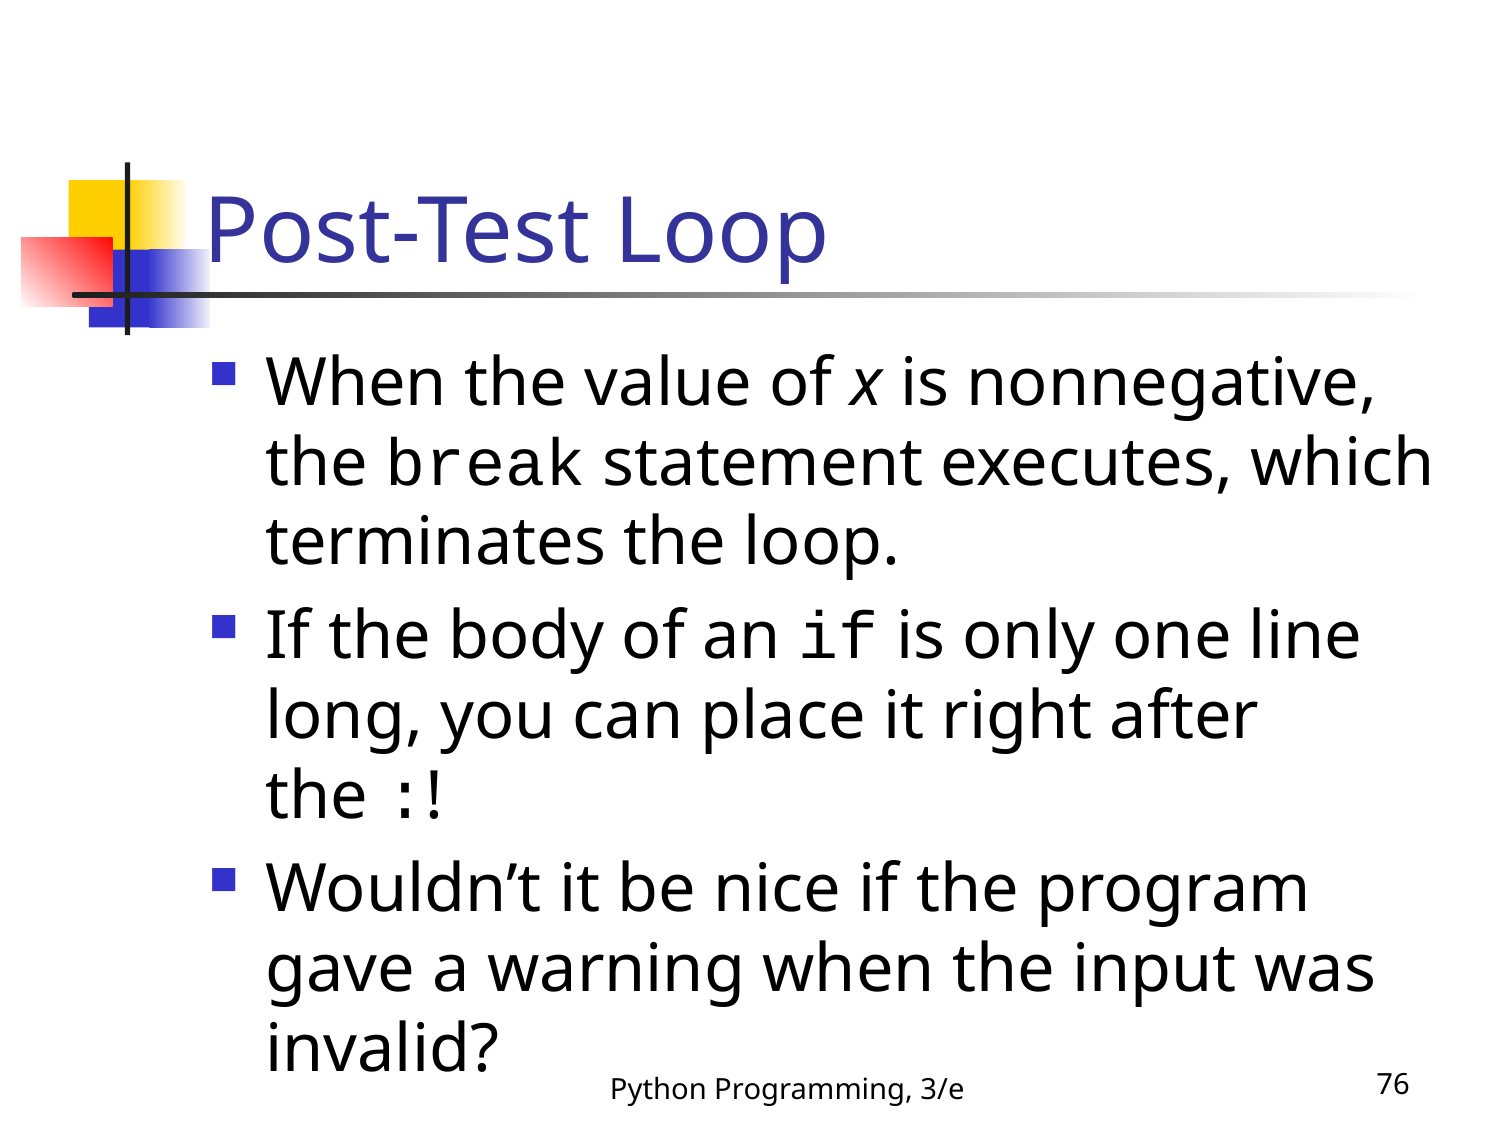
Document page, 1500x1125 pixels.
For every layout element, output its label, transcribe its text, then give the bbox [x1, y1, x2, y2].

title Post-Test Loop [188, 101, 1468, 289]
footer Python Programming, 3/e [549, 1037, 1026, 1113]
list When the value of x is nonnegative, the break statement executes, which terminates the loop. If the body of an if is only one line long, you can place it right after the :! Wouldn’t it be nice if the program gave a warning when the input was invalid? [193, 331, 1469, 1006]
slide_number 76 [1112, 1037, 1426, 1113]
